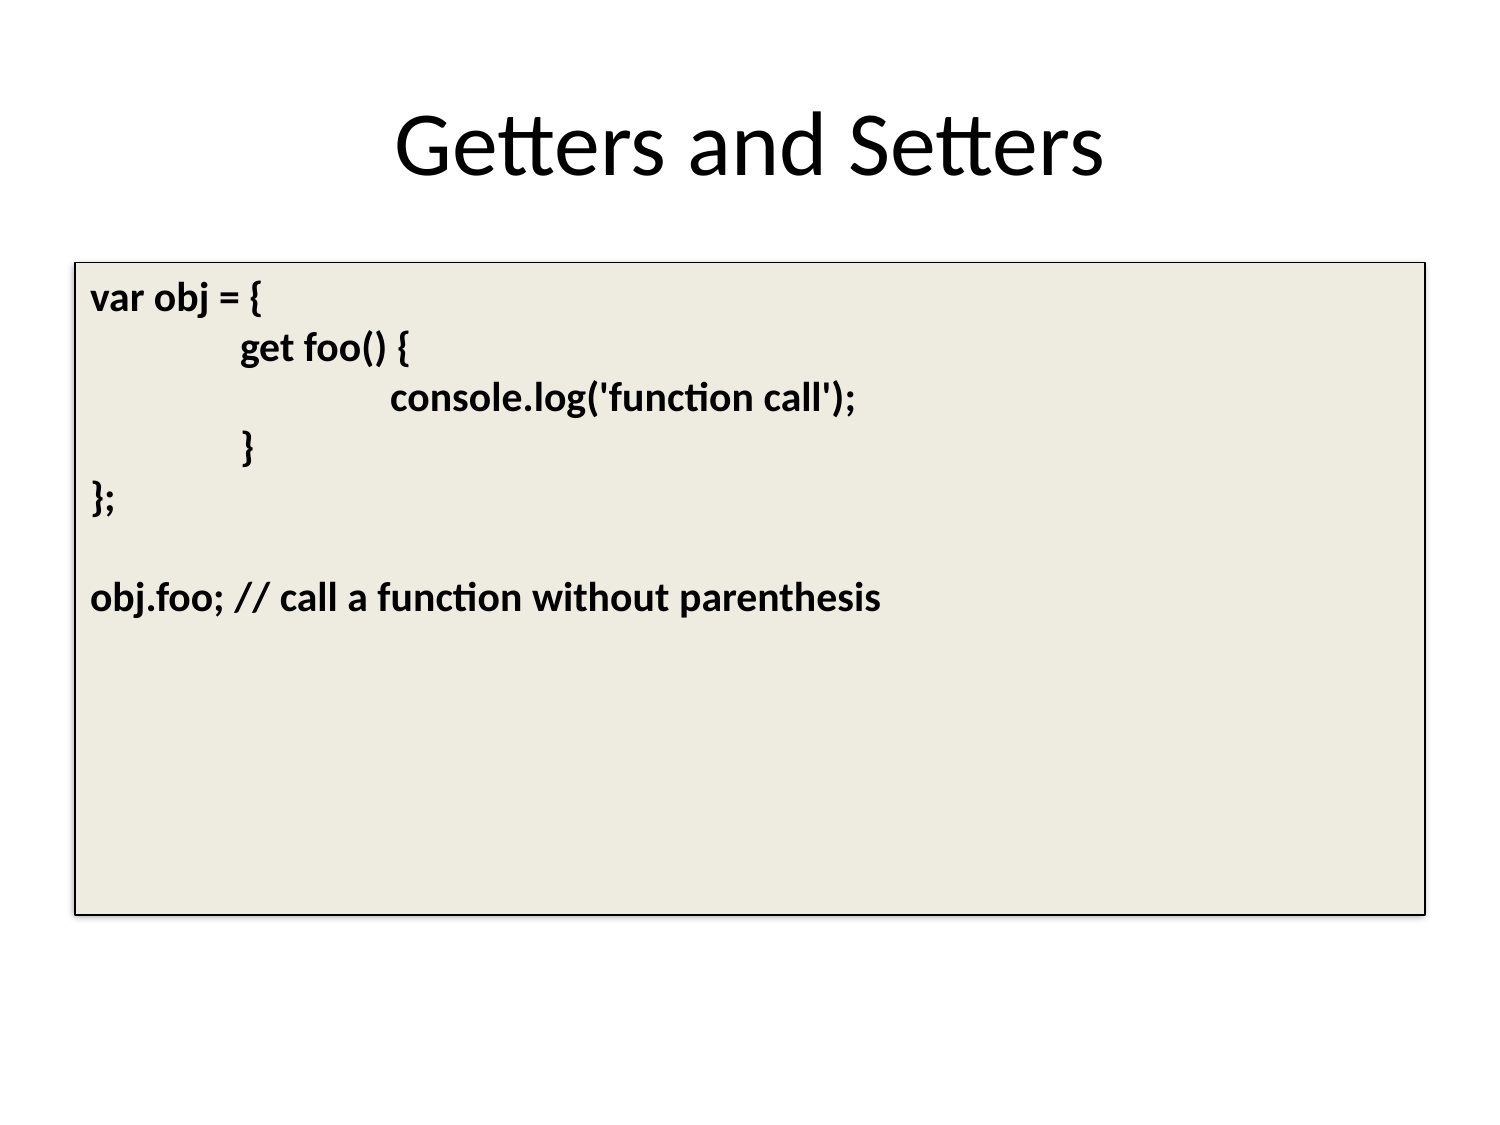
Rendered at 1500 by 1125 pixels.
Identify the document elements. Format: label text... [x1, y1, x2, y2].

title Getters and Setters [75, 45, 1425, 233]
list var obj = { get foo() { console.log('function call'); } }; obj.foo; // call a function without parenthesis [74, 262, 1426, 916]
